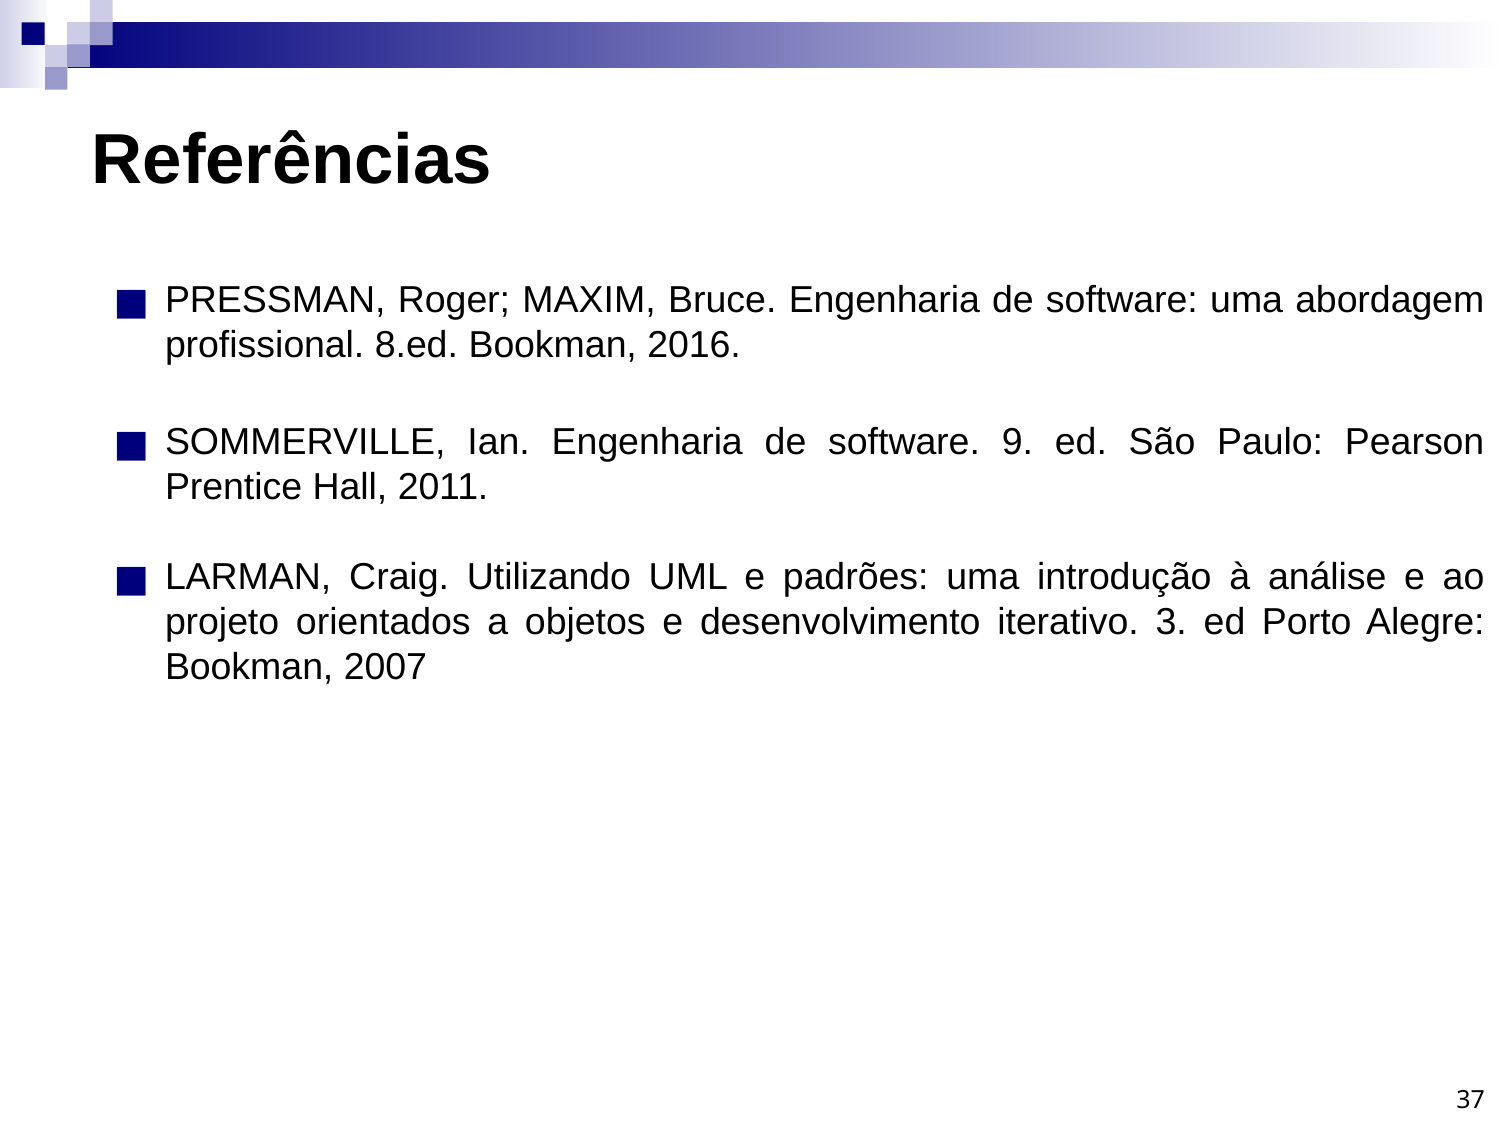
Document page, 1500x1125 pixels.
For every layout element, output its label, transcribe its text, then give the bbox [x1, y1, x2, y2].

list PRESSMAN, Roger; MAXIM, Bruce. Engenharia de software: uma abordagem profissional. 8.ed. Bookman, 2016. SOMMERVILLE, Ian. Engenharia de software. 9. ed. São Paulo: Pearson Prentice Hall, 2011. LARMAN, Craig. Utilizando UML e padrões: uma introdução à análise e ao projeto orientados a objetos e desenvolvimento iterativo. 3. ed Porto Alegre: Bookman, 2007 [75, 267, 1500, 1125]
title Referências [76, 42, 1500, 267]
